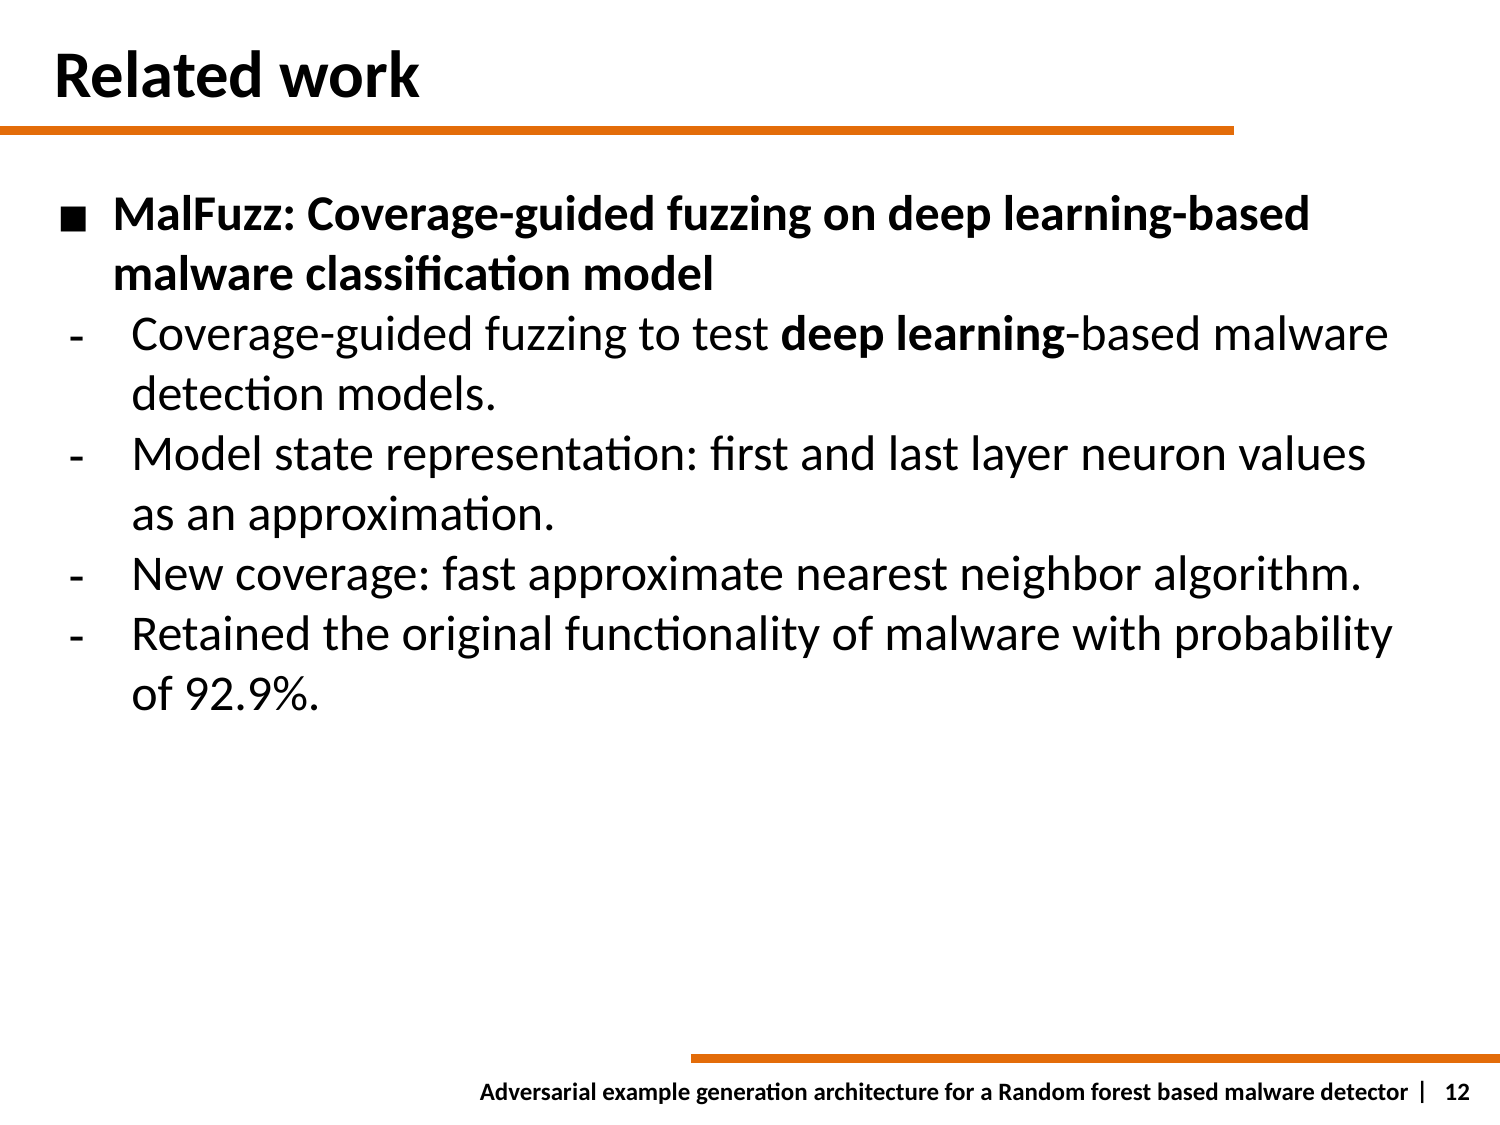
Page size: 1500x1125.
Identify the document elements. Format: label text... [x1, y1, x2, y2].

slide_number ‹#› [1429, 1066, 1500, 1115]
list MalFuzz: Coverage-guided fuzzing on deep learning-based malware classification model Coverage-guided fuzzing to test deep learning-based malware detection models. Model state representation: first and last layer neuron values as an approximation. New coverage: fast approximate nearest neighbor algorithm. Retained the original functionality of malware with probability of 92.9%. [41, 172, 1425, 1036]
title Related work [39, 19, 1211, 124]
footer Adversarial example generation architecture for a Random forest based malware detector [358, 1066, 1425, 1115]
